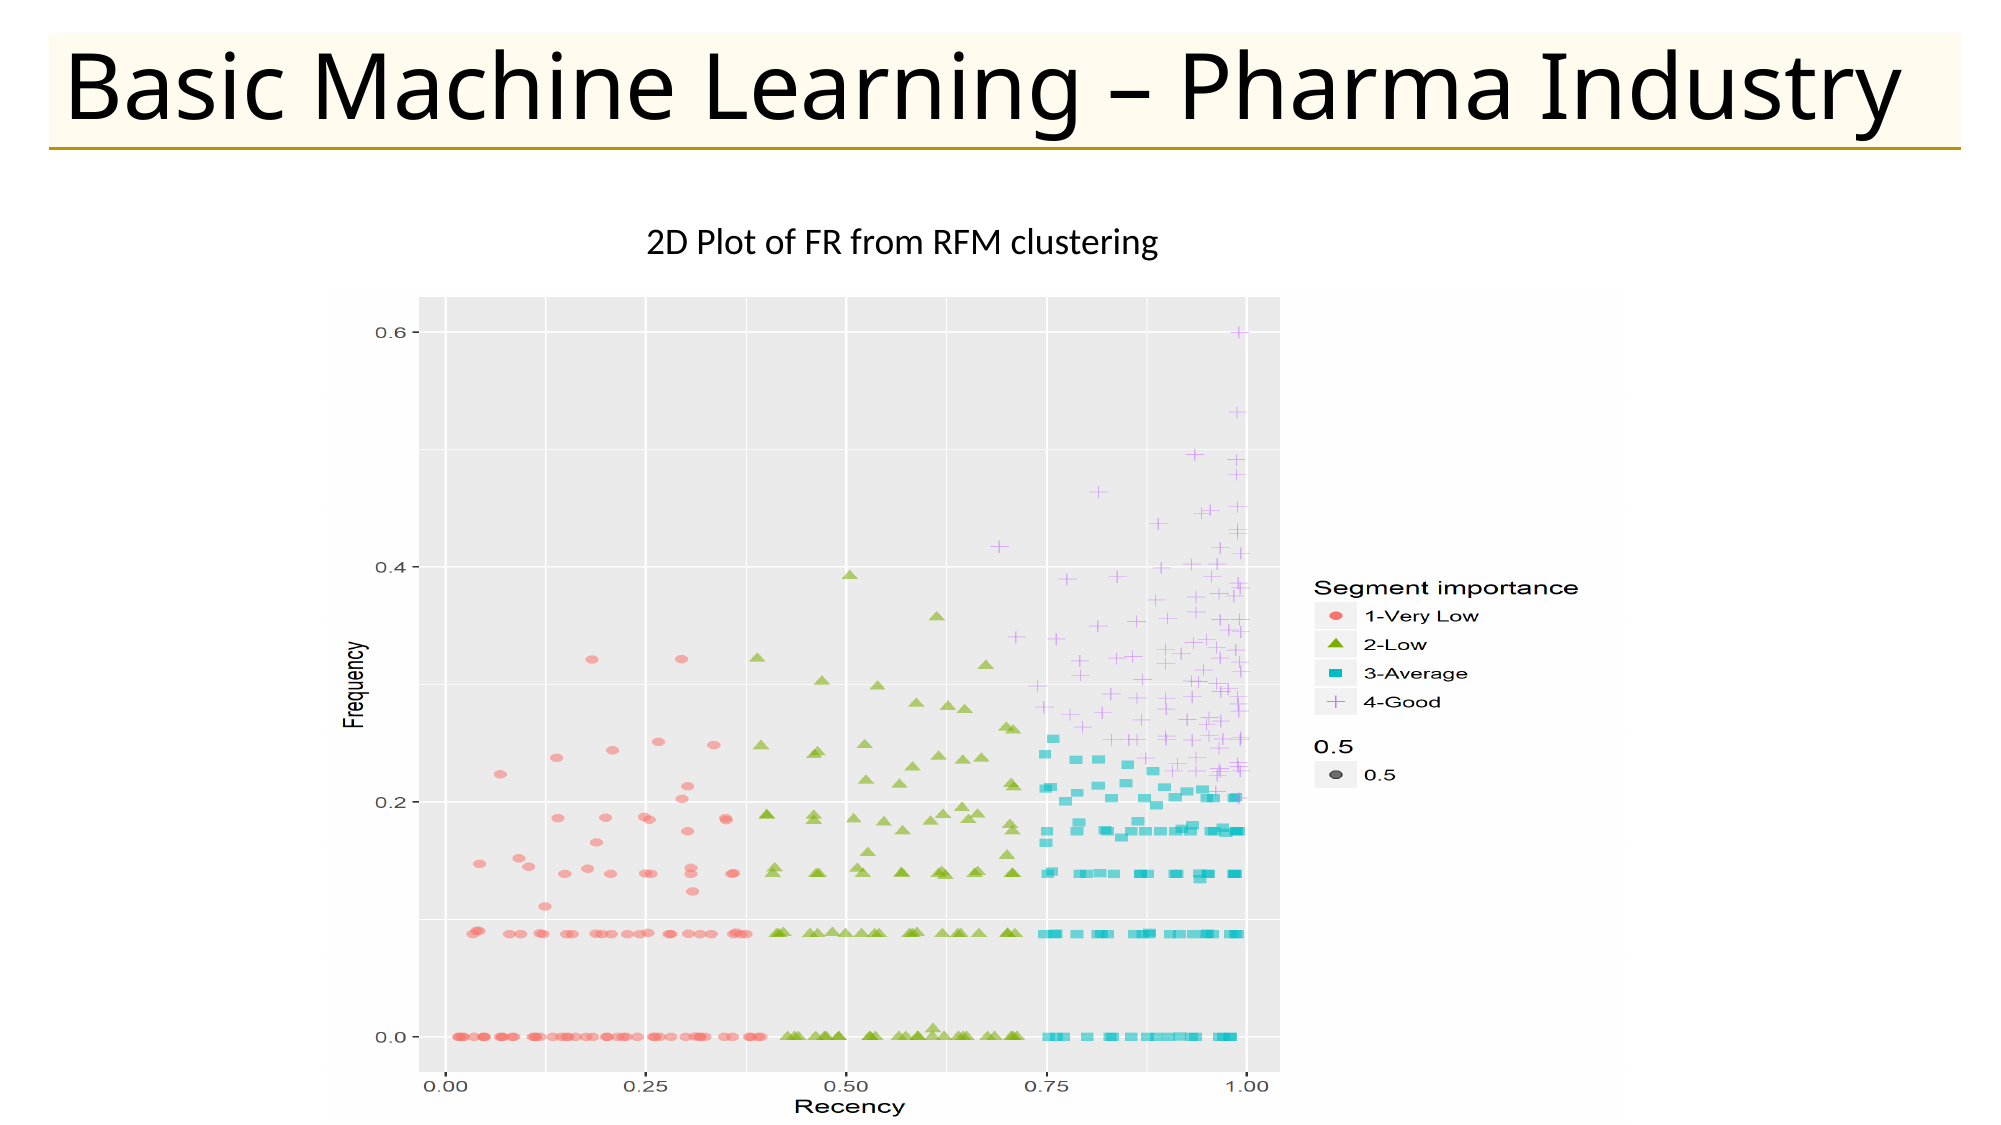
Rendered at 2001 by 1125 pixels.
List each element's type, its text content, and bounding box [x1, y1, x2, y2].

text_box 2D Plot of FR from RFM clustering [437, 209, 1368, 270]
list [322, 288, 1626, 1125]
title Basic Machine Learning – Pharma Industry [48, 32, 1962, 147]
